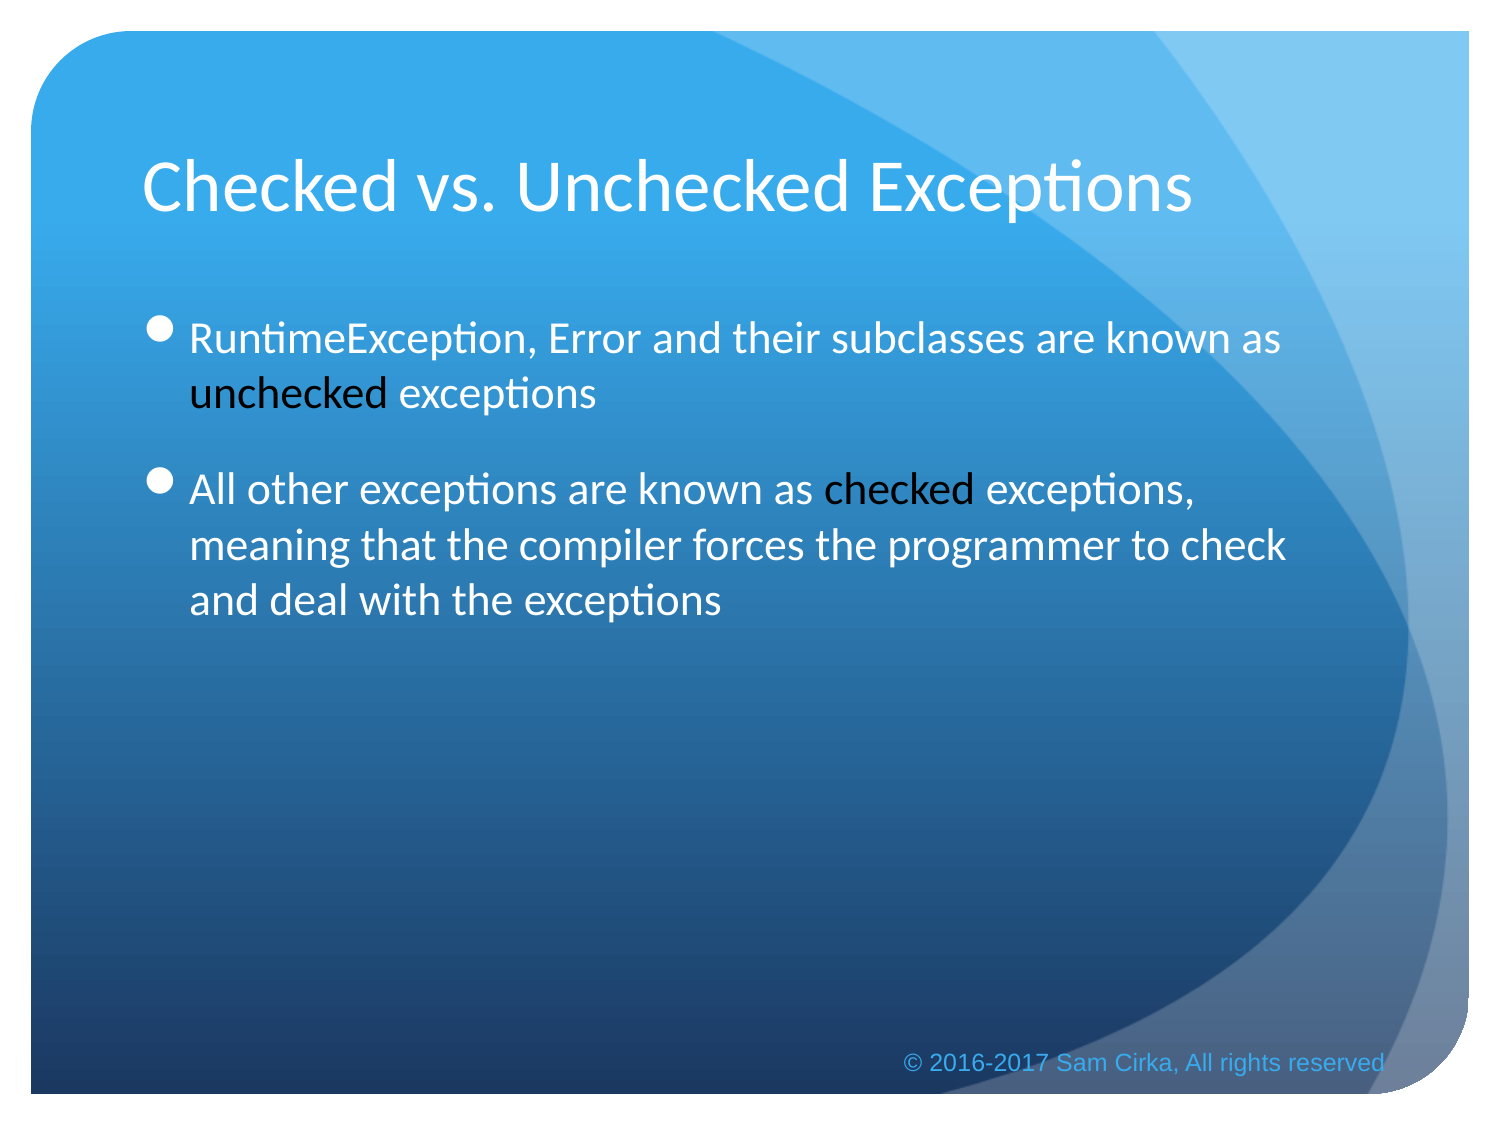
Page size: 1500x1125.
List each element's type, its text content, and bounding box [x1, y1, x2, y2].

title Checked vs. Unchecked Exceptions [127, 62, 1372, 234]
picture [24, 30, 1473, 1094]
footer © 2016-2017 Sam Cirka, All rights reserved [542, 1031, 1402, 1092]
list RuntimeException, Error and their subclasses are known as unchecked exceptions All other exceptions are known as checked exceptions, meaning that the compiler forces the programmer to check and deal with the exceptions [127, 299, 1372, 991]
